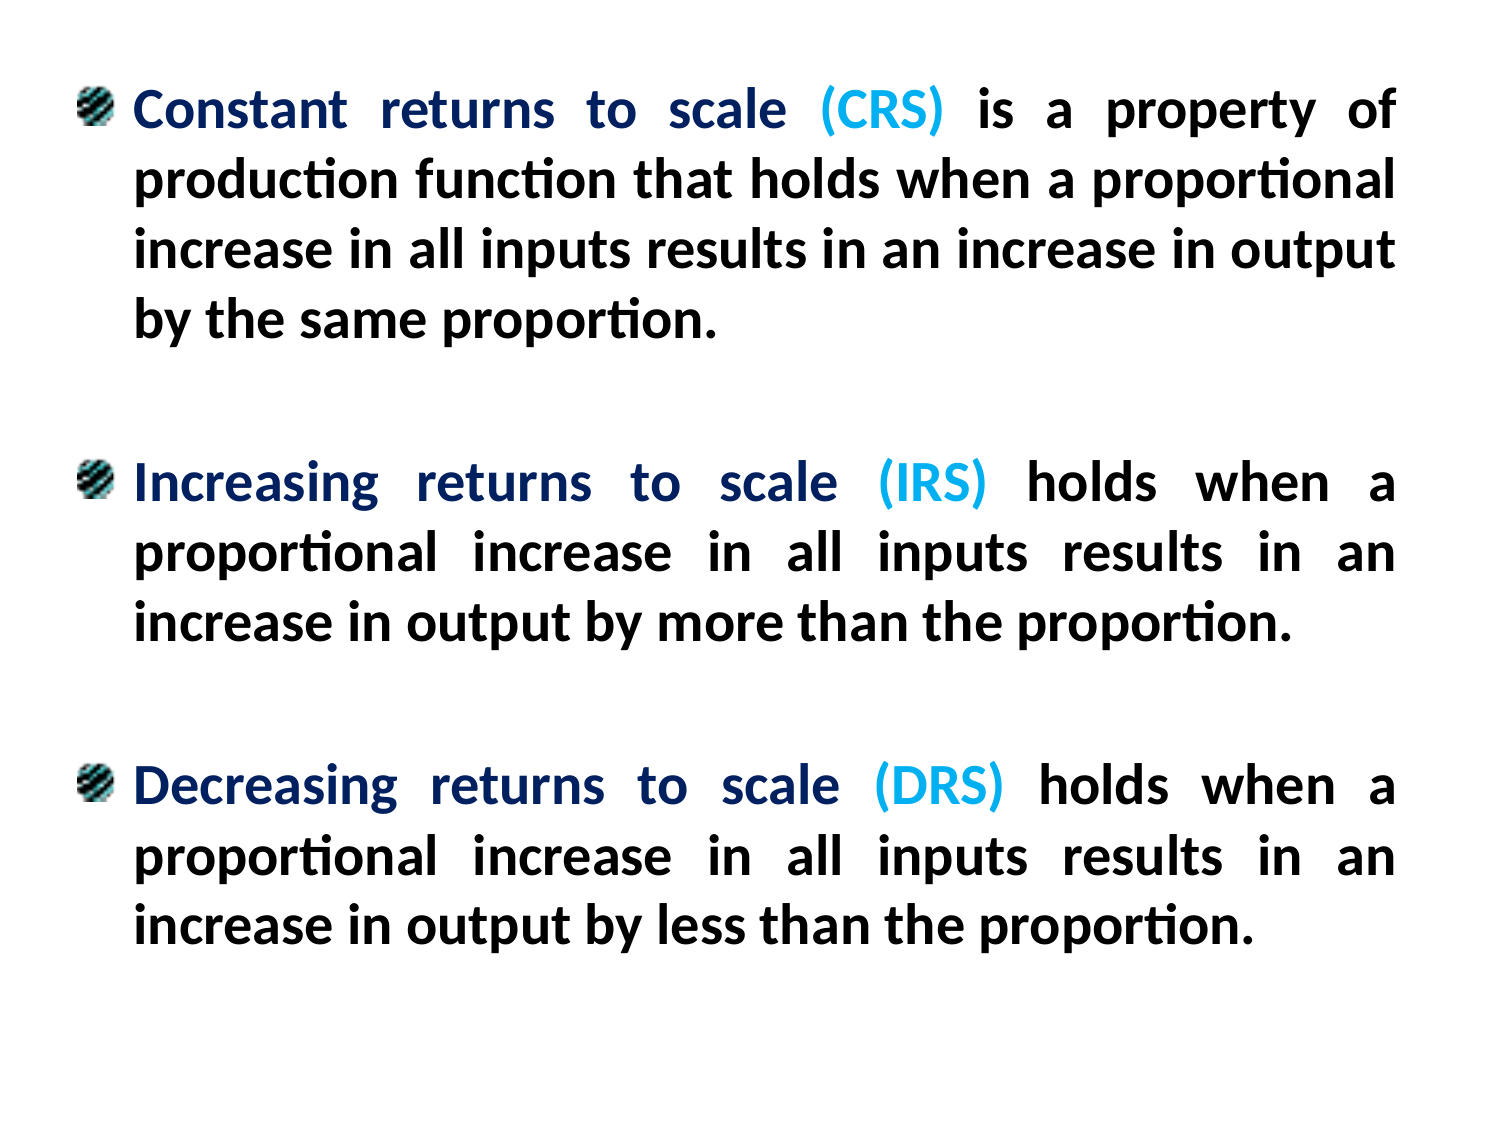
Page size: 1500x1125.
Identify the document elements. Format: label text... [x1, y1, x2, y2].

picture [77, 457, 119, 499]
picture [77, 84, 119, 126]
list Constant returns to scale (CRS) is a property of production function that holds when a proportional increase in all inputs results in an increase in output by the same proportion. Increasing returns to scale (IRS) holds when a proportional increase in all inputs results in an increase in output by more than the proportion. Decreasing returns to scale (DRS) holds when a proportional increase in all inputs results in an increase in output by less than the proportion. [62, 62, 1413, 1063]
picture [77, 761, 119, 802]
